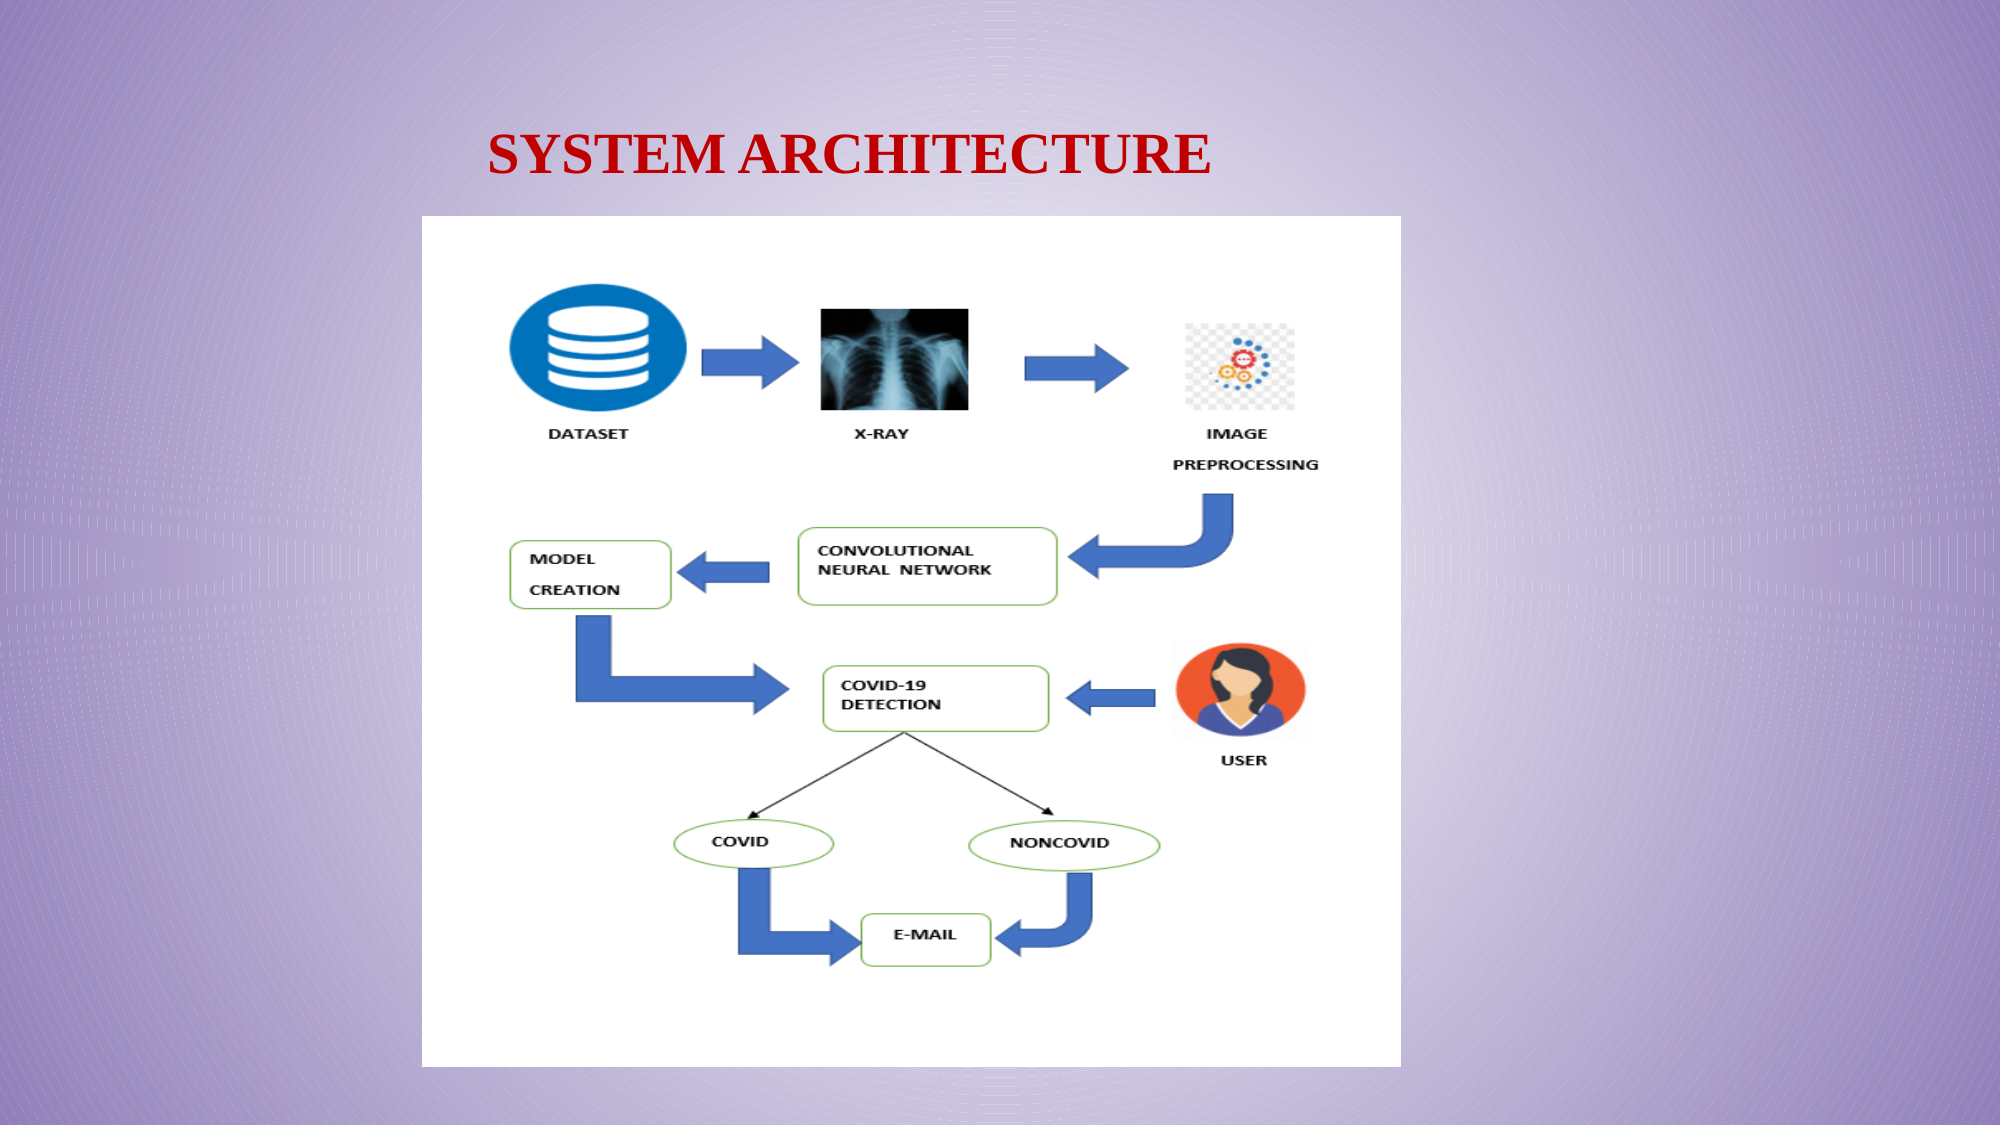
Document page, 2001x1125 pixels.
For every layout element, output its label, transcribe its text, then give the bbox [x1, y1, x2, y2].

title SYSTEM ARCHITECTURE [0, 94, 1700, 217]
picture [421, 215, 1401, 1068]
